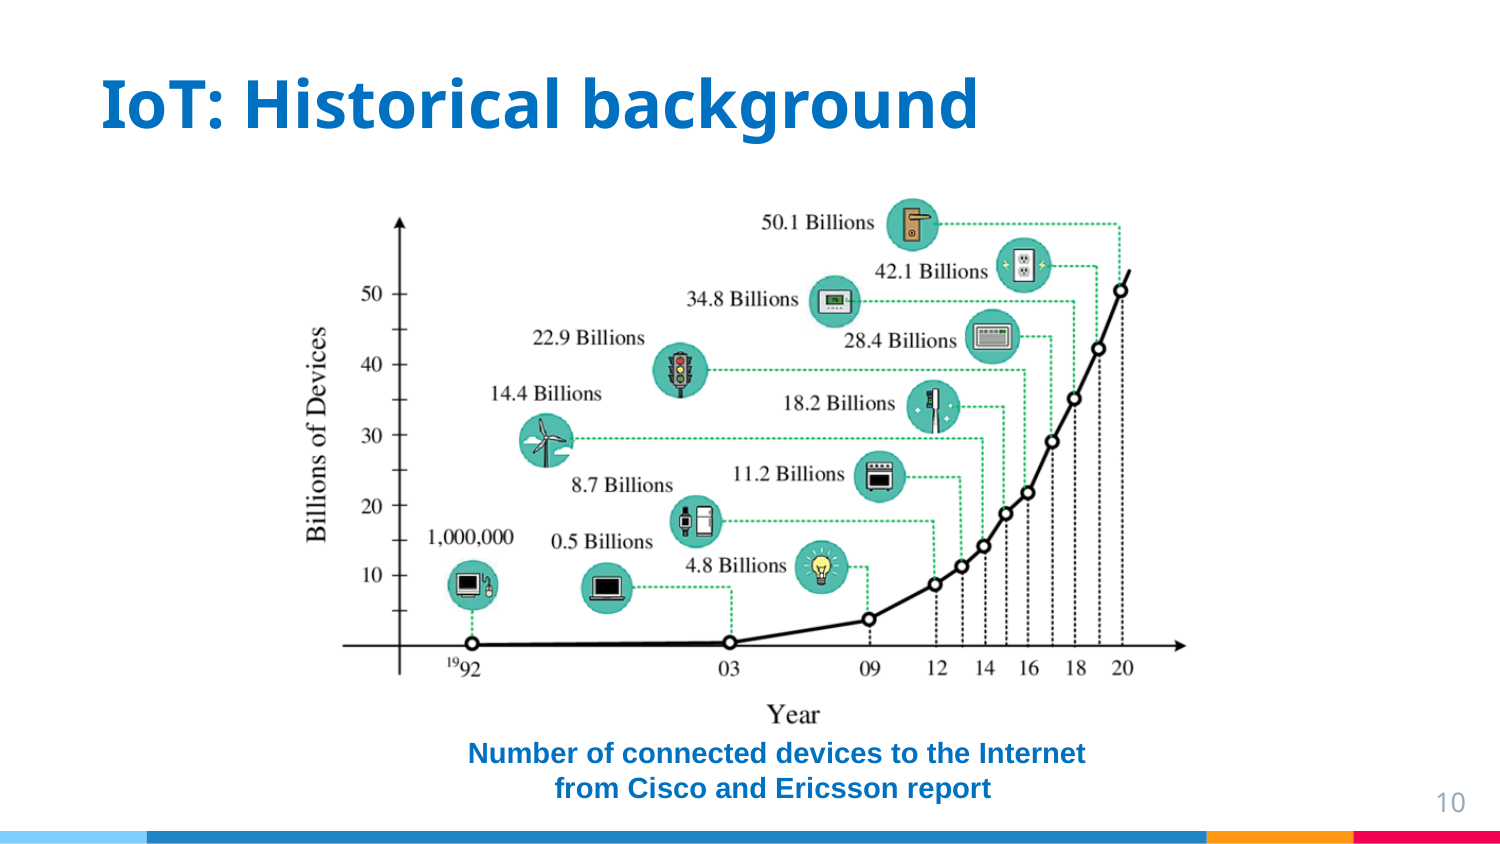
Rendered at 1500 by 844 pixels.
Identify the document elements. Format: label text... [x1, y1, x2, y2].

picture [300, 195, 1200, 733]
title IoT: Historical background [86, 40, 1306, 158]
text_box Number of connected devices to the Internet from Cisco and Ericsson report [398, 741, 1149, 813]
slide_number 10 [1391, 770, 1482, 822]
